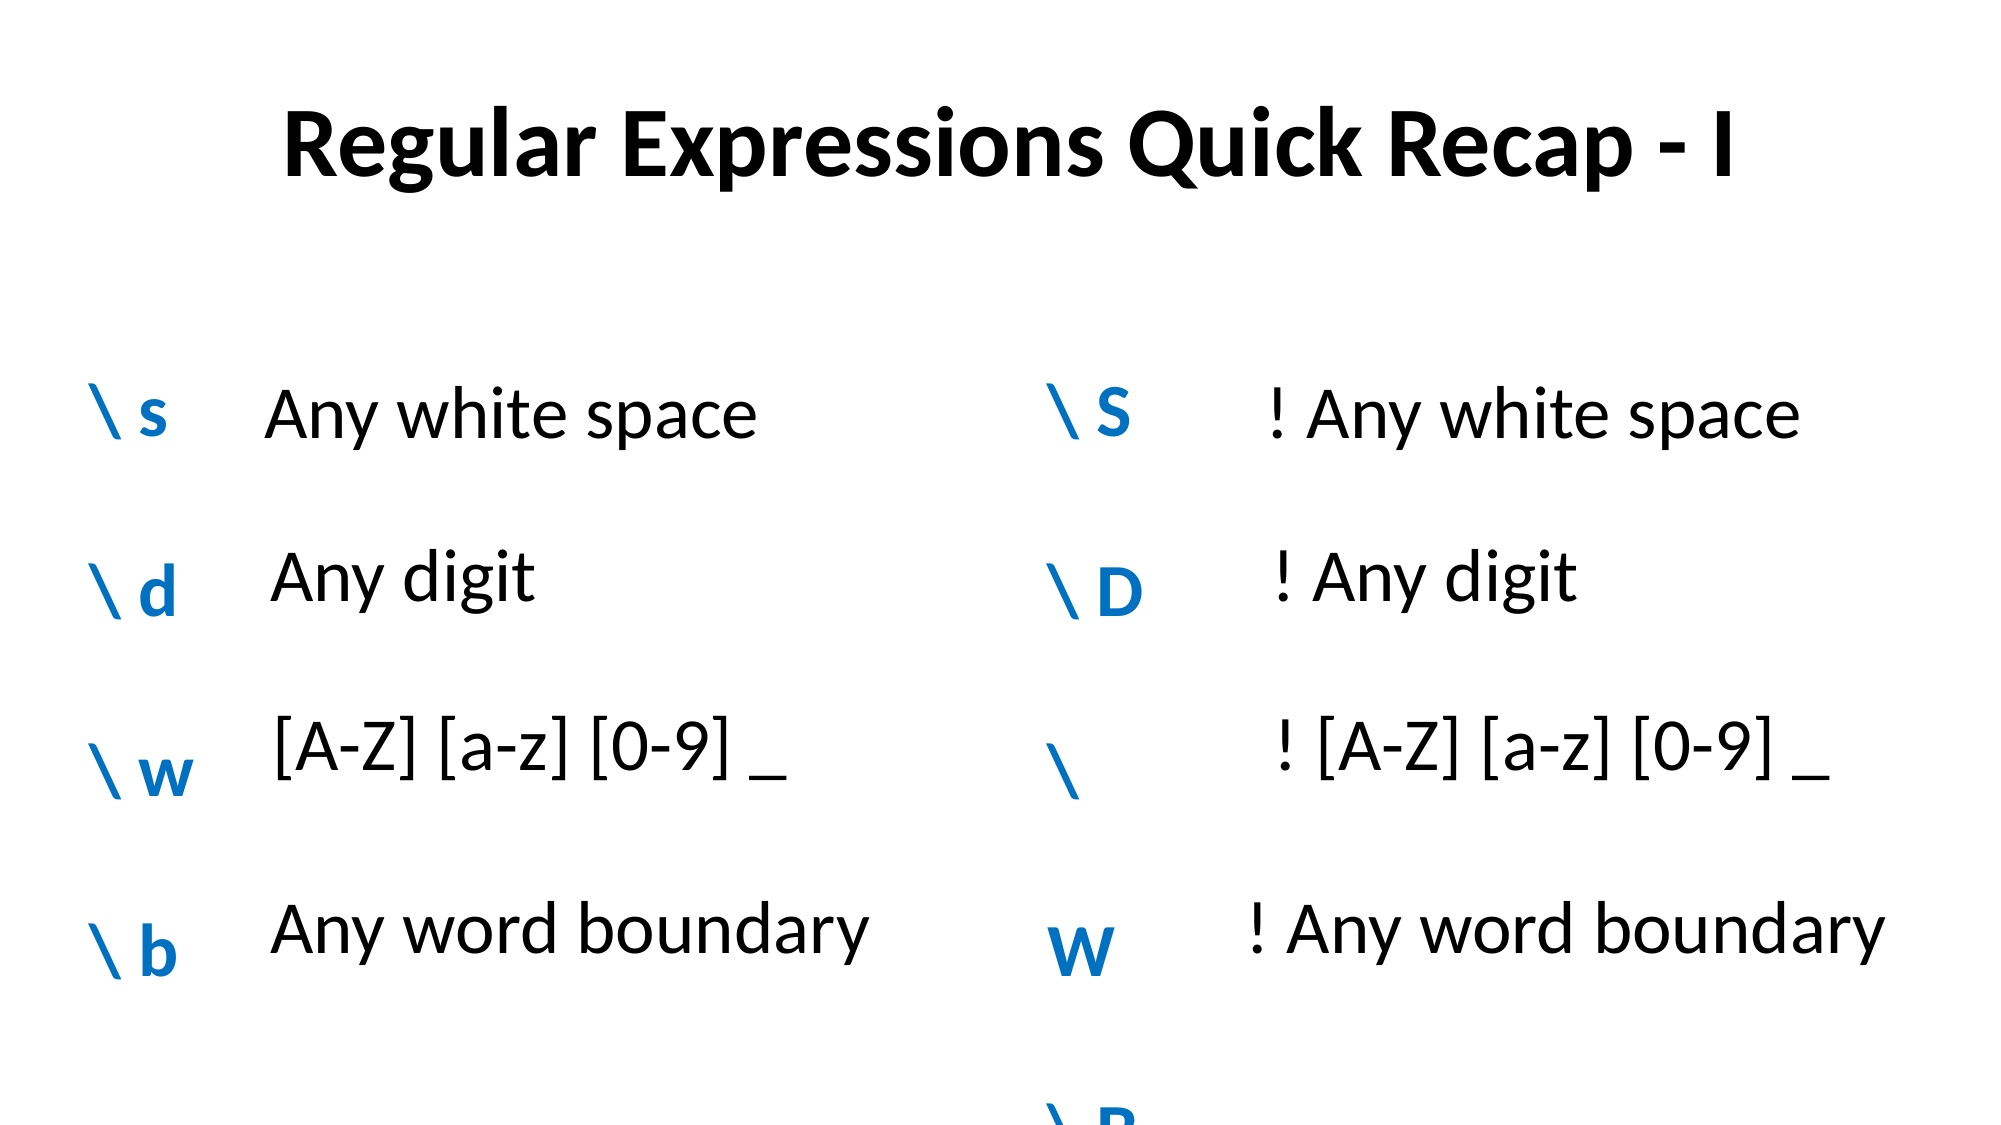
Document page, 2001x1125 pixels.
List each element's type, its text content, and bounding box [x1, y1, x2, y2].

text_box Any word boundary [255, 871, 985, 976]
text_box [A-Z] [a-z] [0-9] _ [258, 687, 917, 793]
text_box Regular Expressions Quick Recap - I [137, 69, 1884, 205]
text_box \ S \ D \ W \ B [1032, 263, 1179, 1125]
text_box ! Any digit [1256, 518, 1915, 624]
text_box ! [A-Z] [a-z] [0-9] _ [1259, 687, 1918, 793]
text_box \ s \ d \ w \ b [75, 263, 221, 999]
text_box ! Any word boundary [1230, 871, 1967, 976]
text_box Any white space [249, 355, 908, 461]
text_box ! Any white space [1250, 355, 1909, 461]
text_box Any digit [255, 518, 914, 624]
